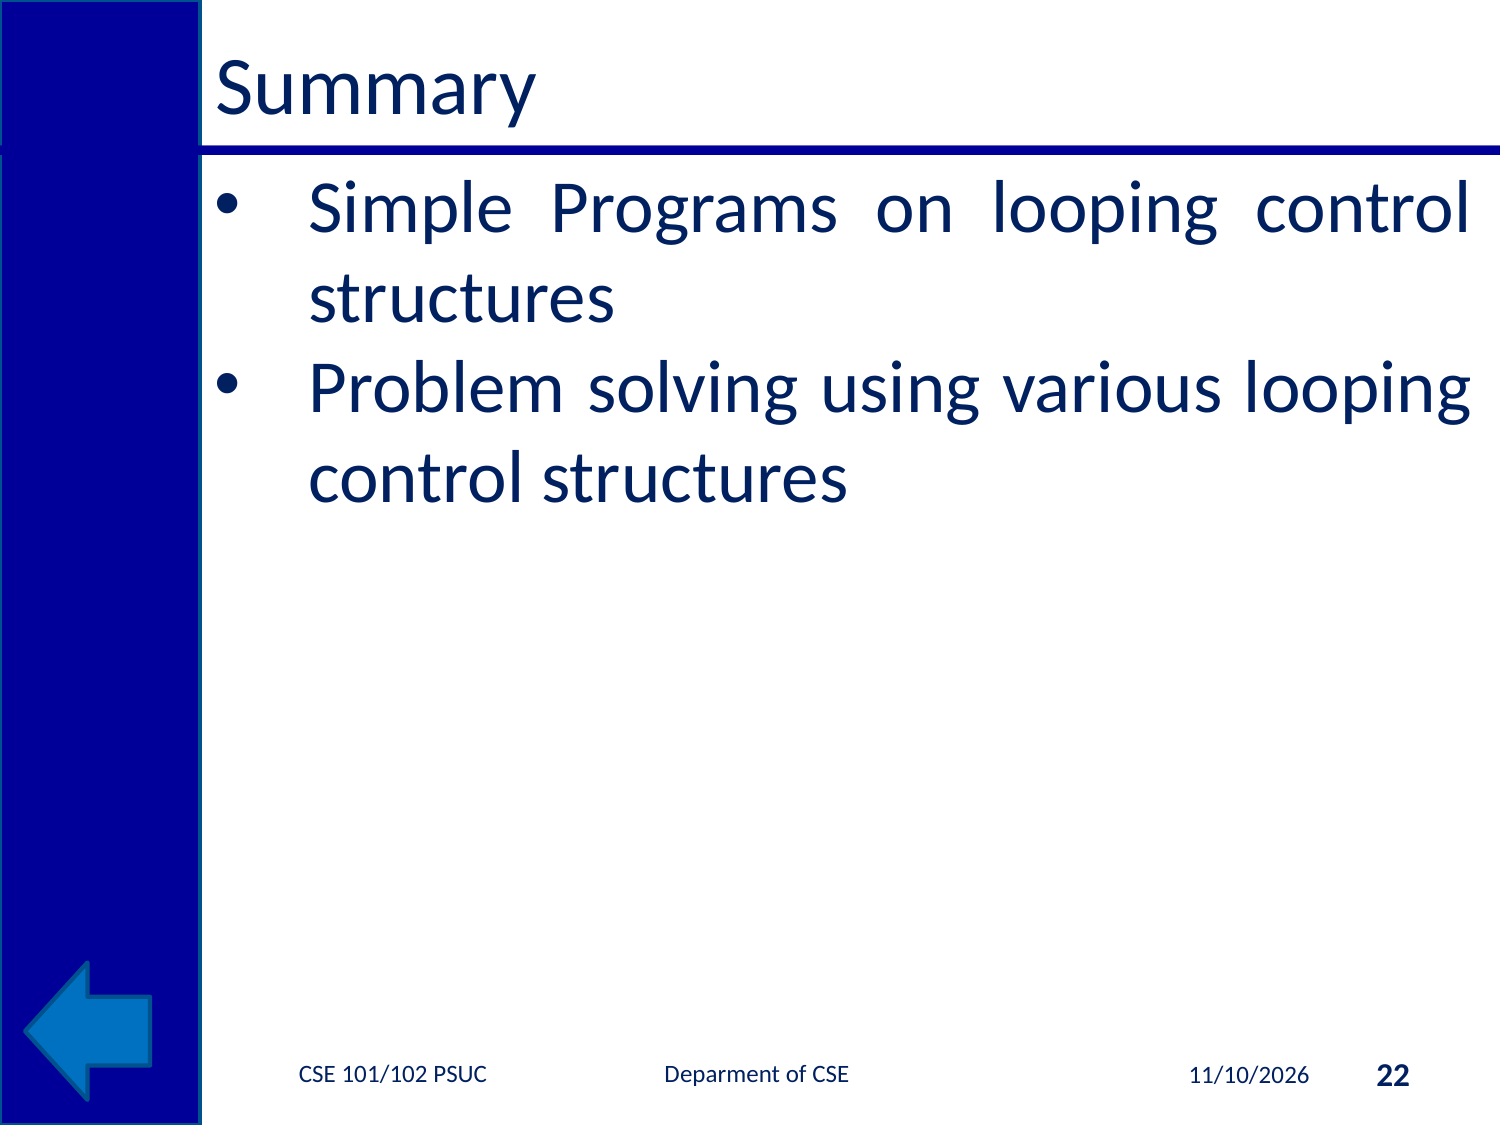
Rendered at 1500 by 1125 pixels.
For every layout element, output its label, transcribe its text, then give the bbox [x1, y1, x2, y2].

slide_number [1025, 1043, 1325, 1104]
slide_number 22 [1312, 1042, 1425, 1103]
title Summary [200, 24, 1375, 138]
footer CSE 101/102 PSUC Deparment of CSE [212, 1042, 938, 1103]
text_box Simple Programs on looping control structures Problem solving using various looping control structures [199, 149, 1488, 525]
text_box [23, 960, 153, 1102]
